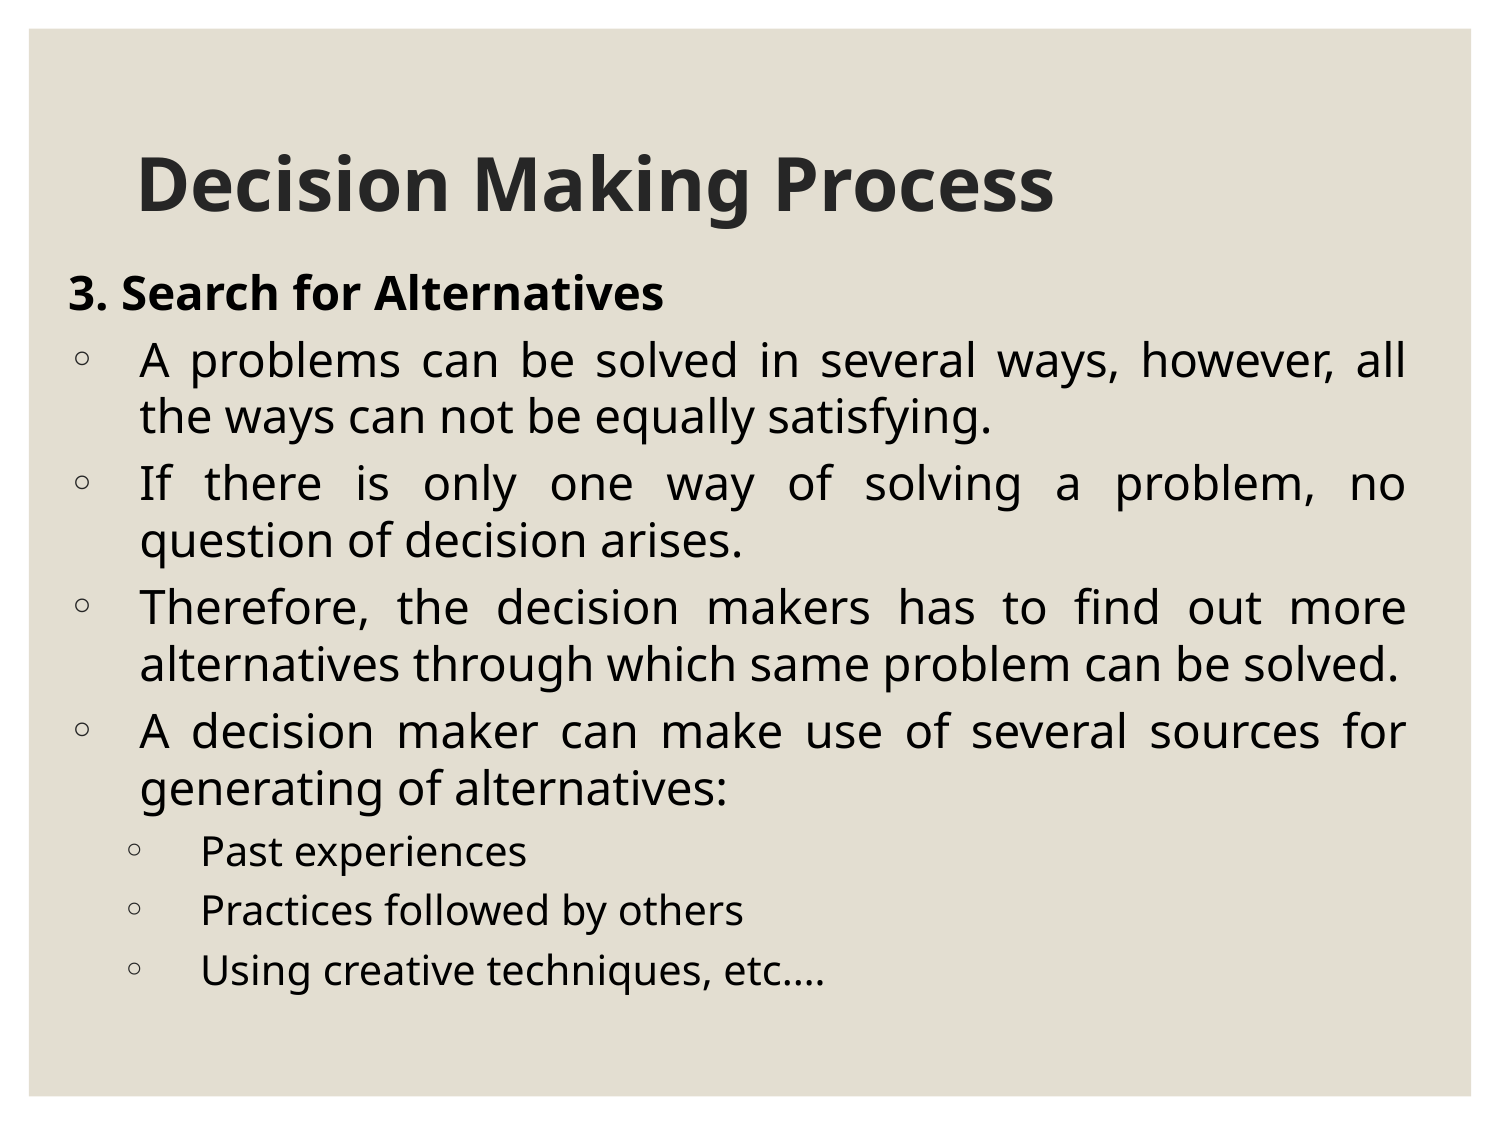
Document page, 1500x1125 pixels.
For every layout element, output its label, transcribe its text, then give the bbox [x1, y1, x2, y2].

list 3. Search for Alternatives A problems can be solved in several ways, however, all the ways can not be equally satisfying. If there is only one way of solving a problem, no question of decision arises. Therefore, the decision makers has to find out more alternatives through which same problem can be solved. A decision maker can make use of several sources for generating of alternatives: Past experiences Practices followed by others Using creative techniques, etc.… [53, 255, 1424, 1047]
title Decision Making Process [120, 105, 1380, 255]
